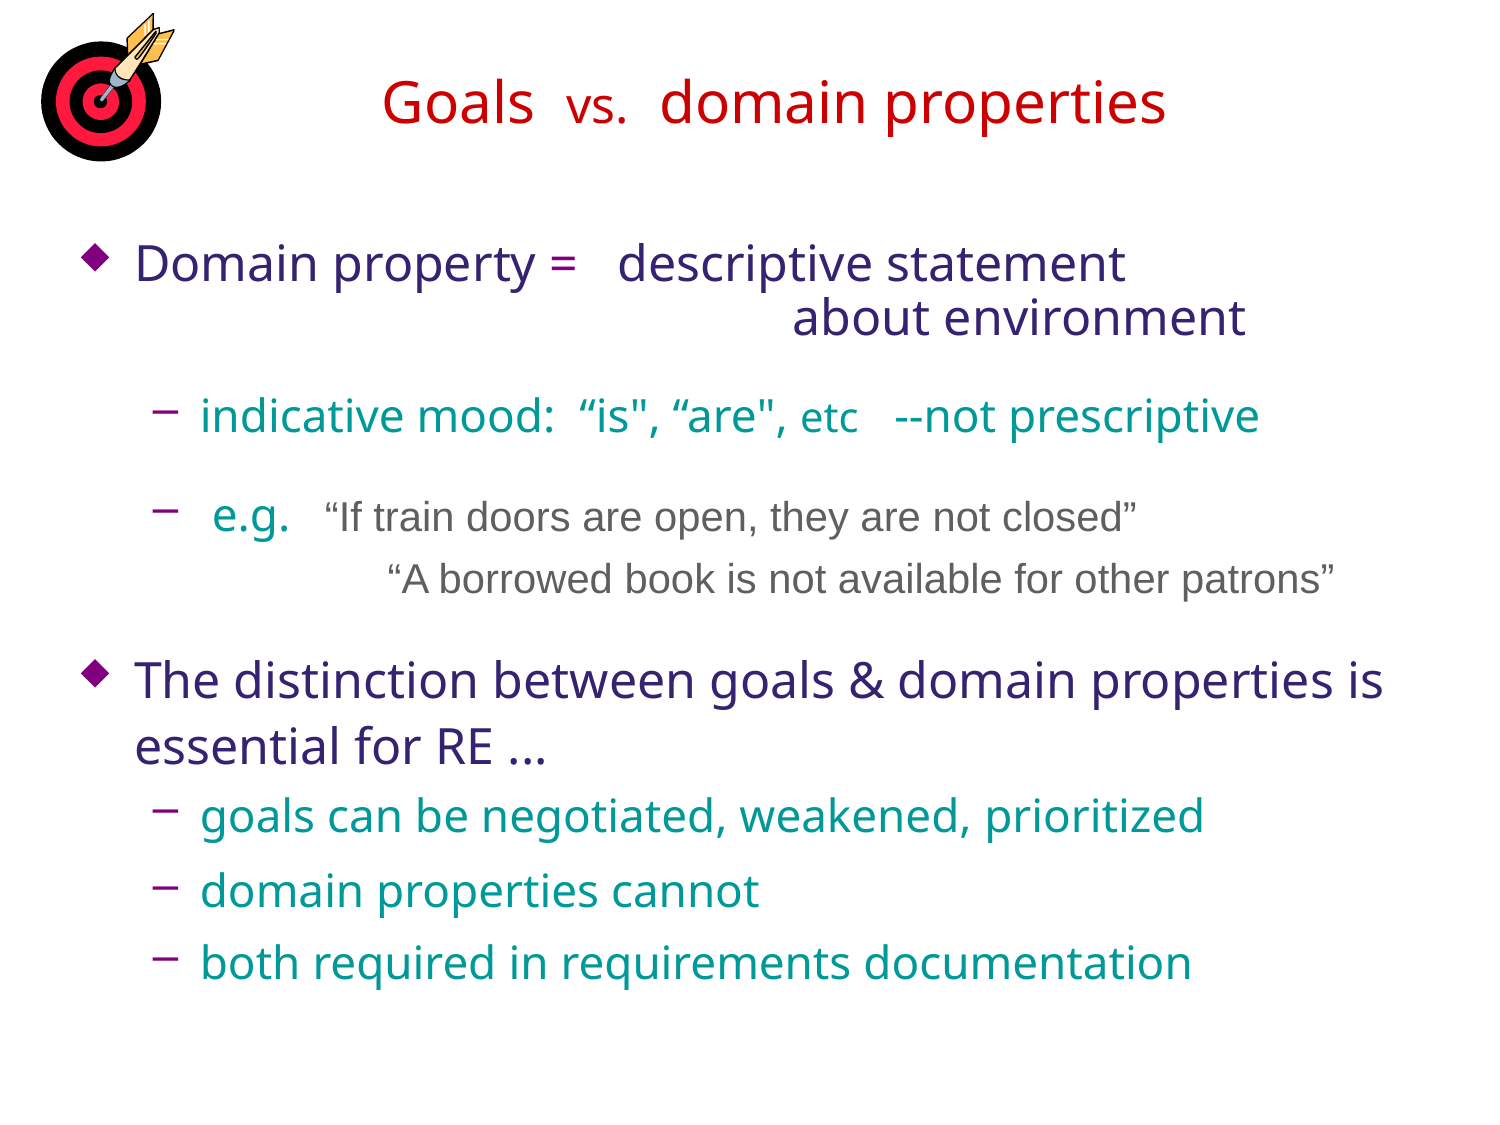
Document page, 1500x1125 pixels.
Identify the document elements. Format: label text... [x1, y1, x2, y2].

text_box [40, 13, 175, 162]
title Goals vs. domain properties [247, 38, 1303, 163]
list Domain property = descriptive statement about environment indicative mood: “is", “are", etc --not prescriptive e.g. “If train doors are open, they are not closed” “A borrowed book is not available for other patrons” The distinction between goals & domain properties is essential for RE ... goals can be negotiated, weakened, prioritized domain properties cannot both required in requirements documentation [32, 199, 1493, 1022]
